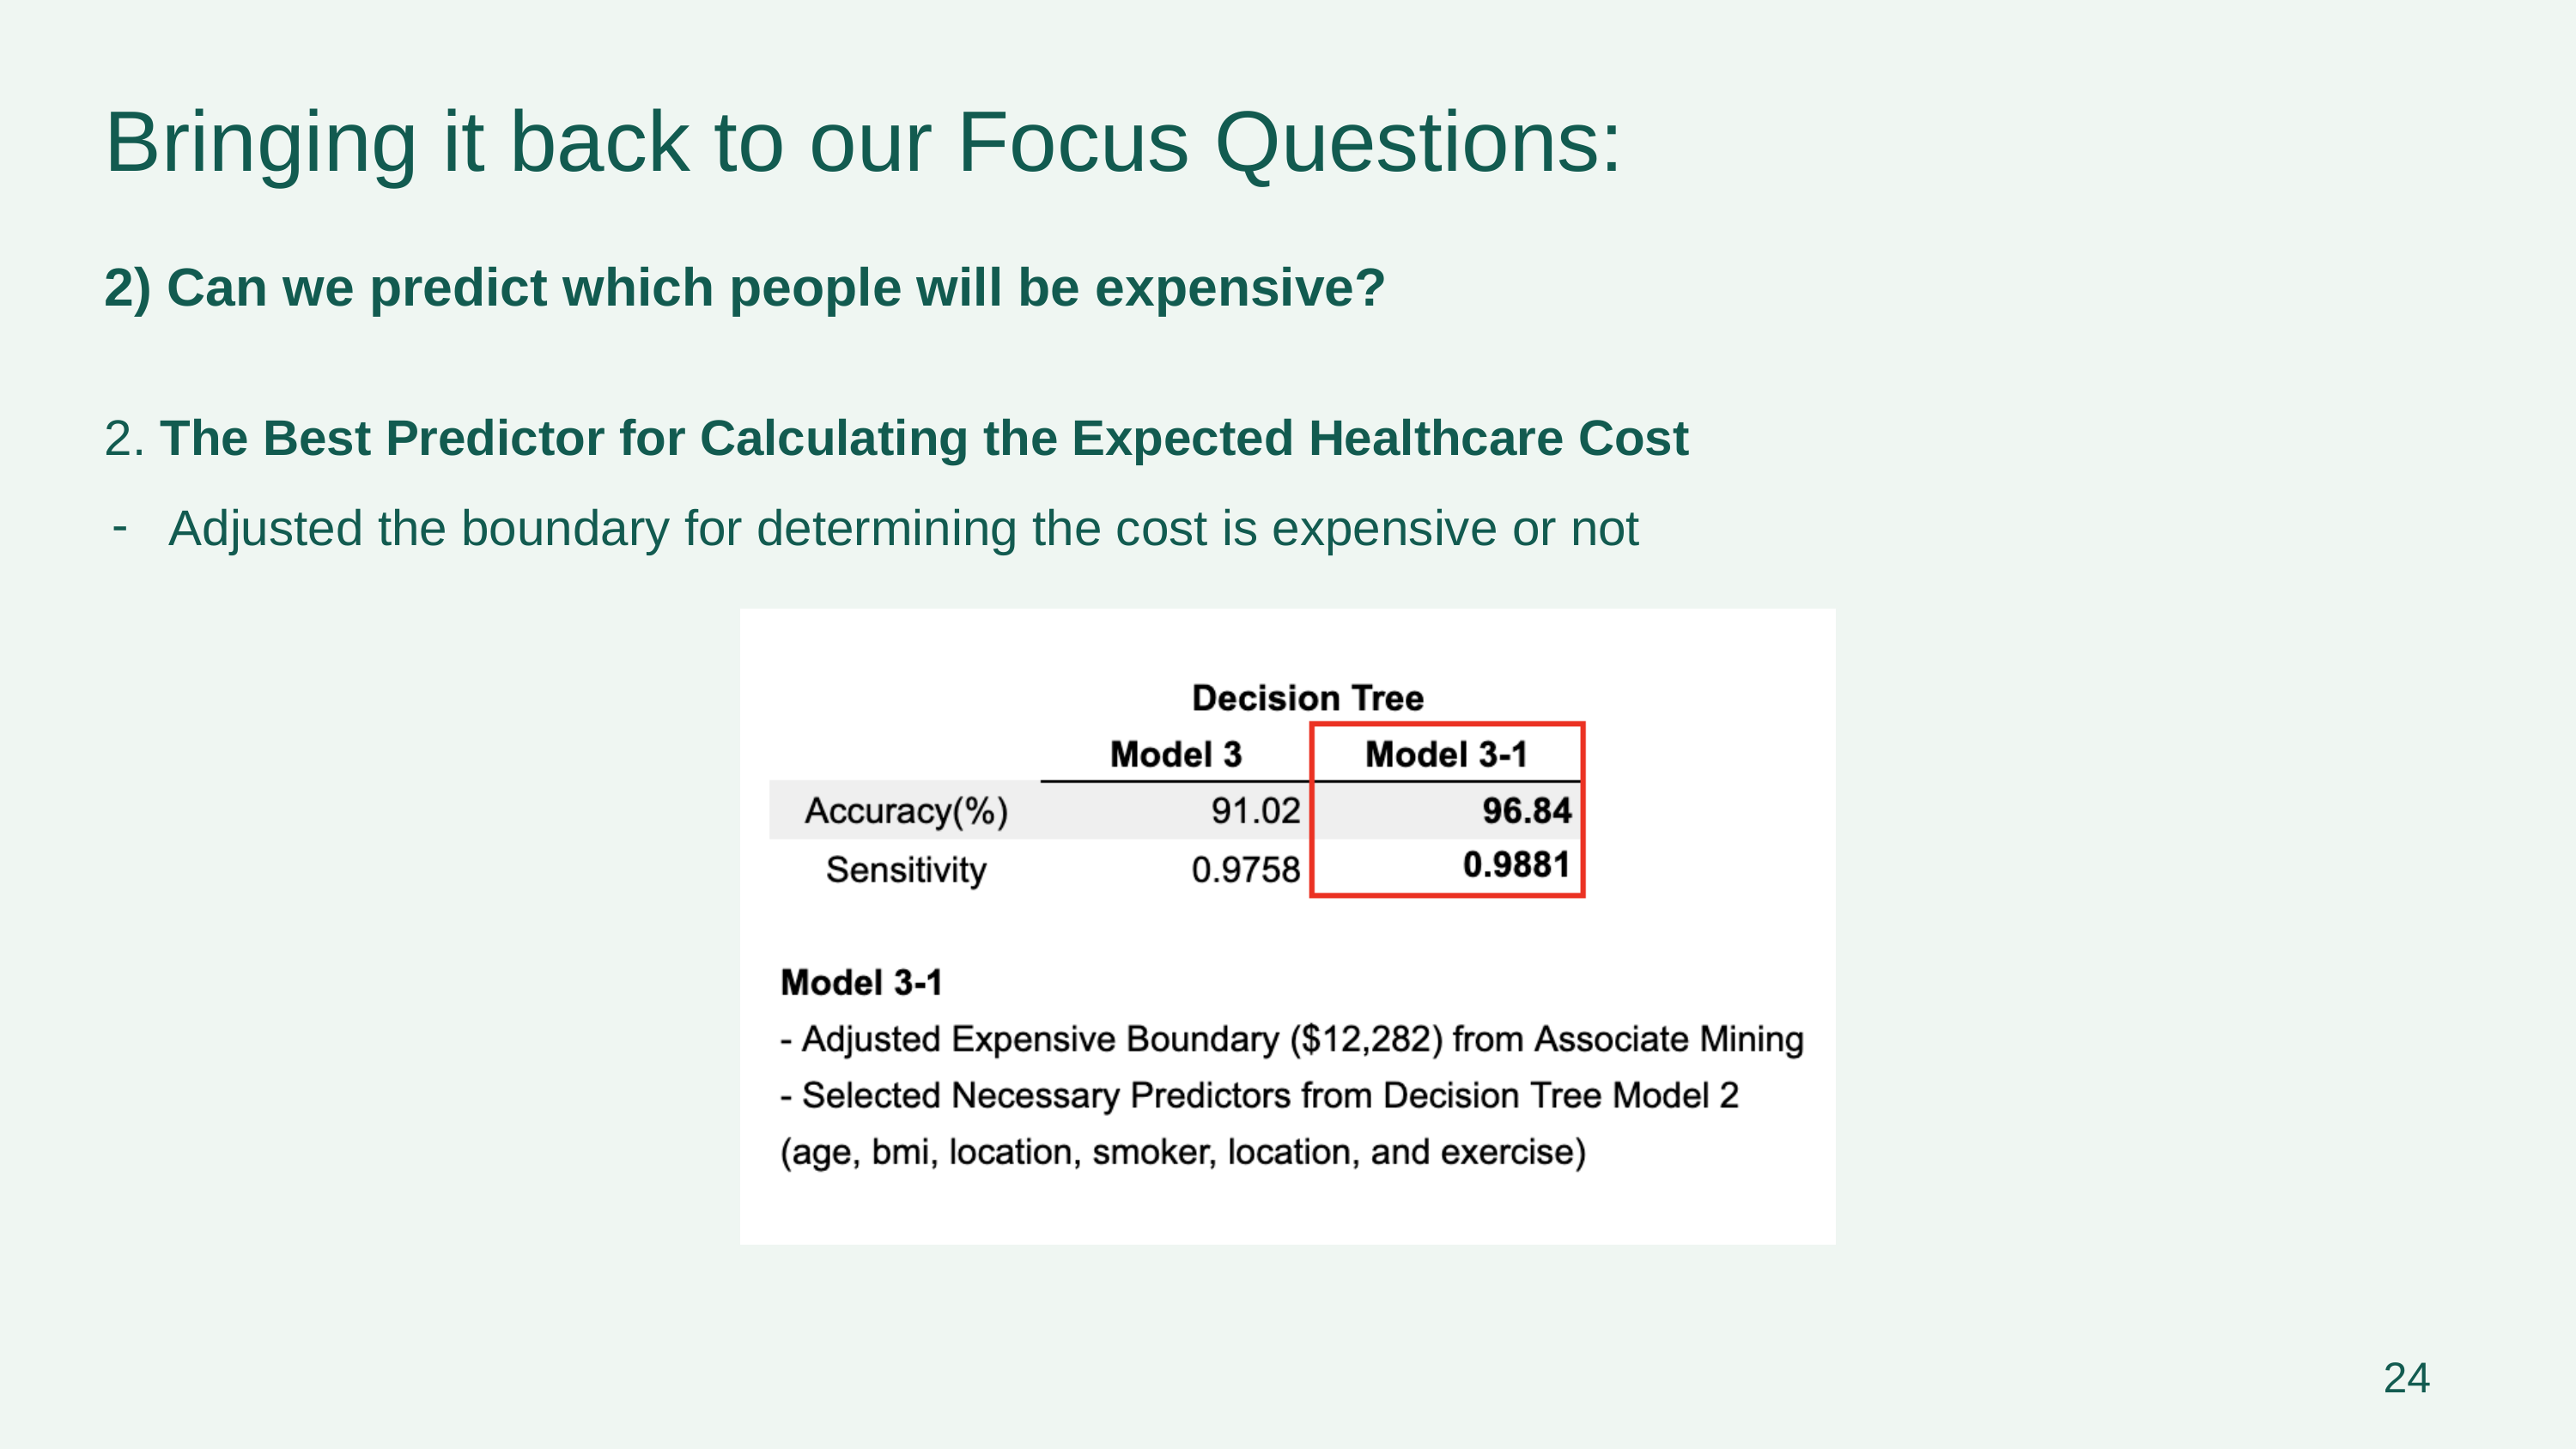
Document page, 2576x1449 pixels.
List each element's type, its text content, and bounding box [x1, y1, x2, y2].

text_box Bringing it back to our Focus Questions: 2) Can we predict which people will be expensive? [104, 85, 1917, 318]
text_box 24 [1984, 1330, 2432, 1402]
text_box 2. The Best Predictor for Calculating the Expected Healthcare Cost Adjusted the boundary for determining the cost is expensive or not [104, 374, 2432, 713]
picture [740, 609, 1836, 1246]
